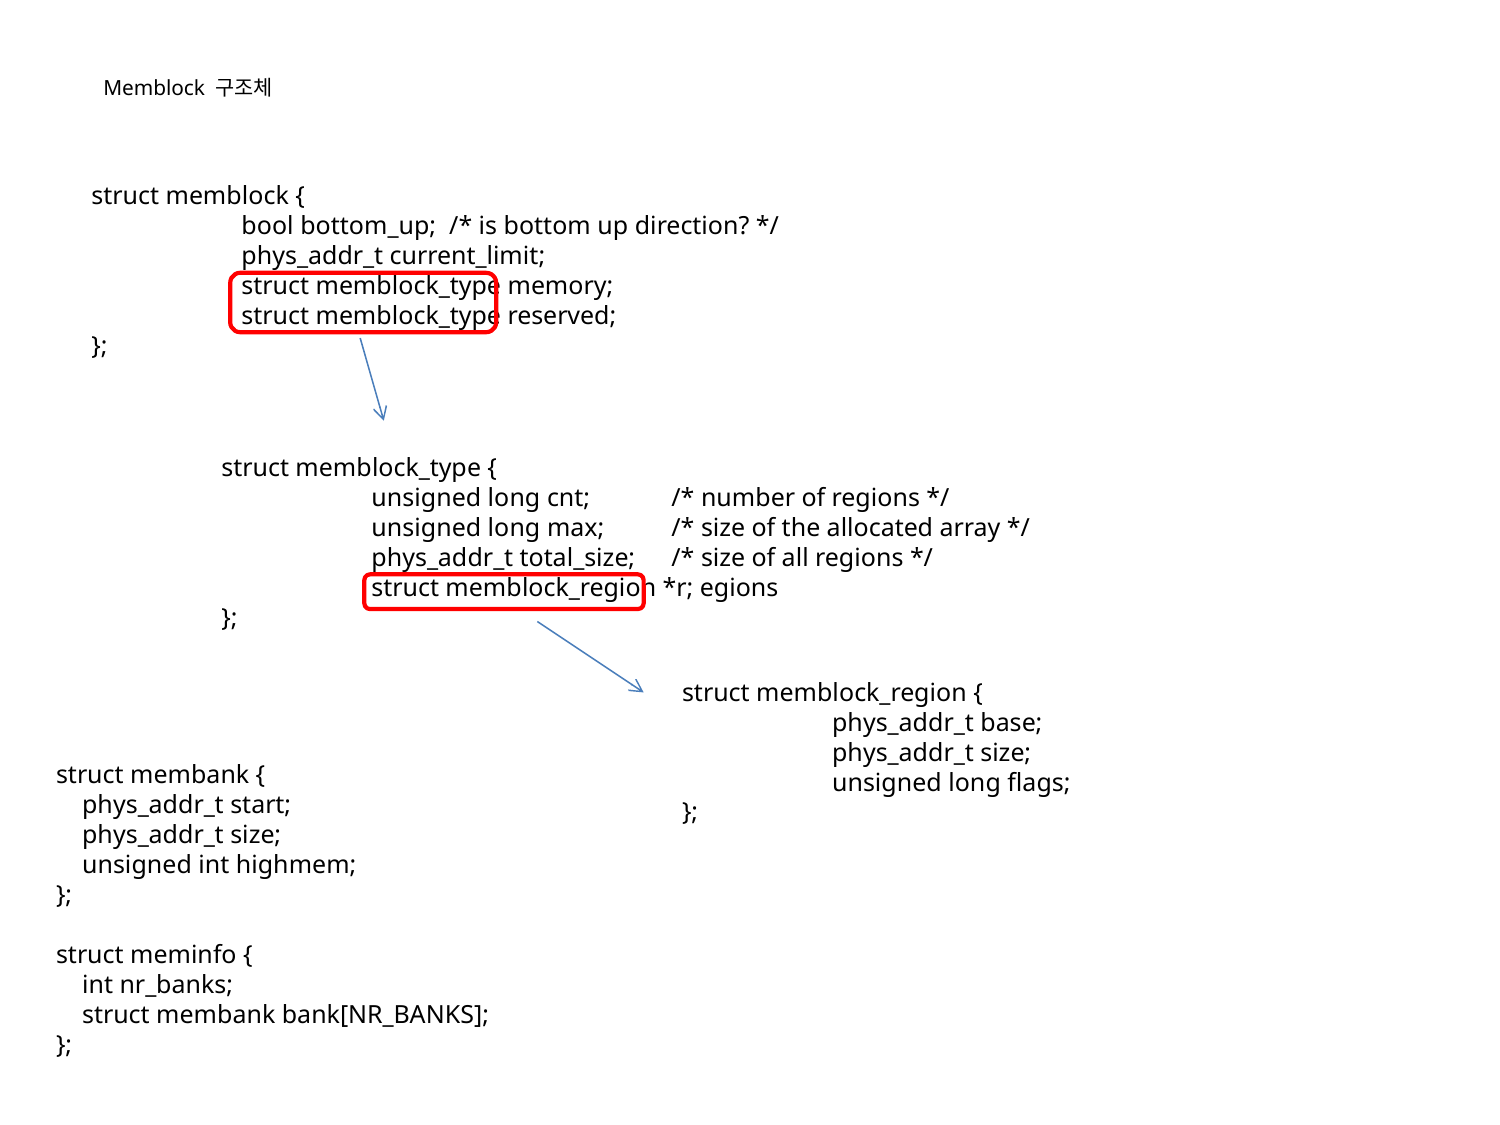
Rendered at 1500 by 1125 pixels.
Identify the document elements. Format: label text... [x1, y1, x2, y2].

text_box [359, 337, 384, 421]
text_box struct memblock_type { unsigned long cnt; /* number of regions */ unsigned long max; /* size of the allocated array */ phys_addr_t total_size; /* size of all regions */ struct memblock_region *r; egions }; [206, 444, 1078, 639]
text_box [537, 621, 644, 693]
text_box [228, 270, 499, 335]
text_box [362, 572, 646, 612]
text_box struct memblock_region { phys_addr_t base; phys_addr_t size; unsigned long flags; }; [667, 668, 1152, 834]
text_box Memblock 구조체 [88, 54, 644, 107]
text_box struct membank { phys_addr_t start; phys_addr_t size; unsigned int highmem; }; struct meminfo { int nr_banks; struct membank bank[NR_BANKS]; }; [41, 751, 526, 1066]
text_box struct memblock { bool bottom_up; /* is bottom up direction? */ phys_addr_t current_limit; struct memblock_type memory; struct memblock_type reserved; }; [76, 172, 827, 367]
